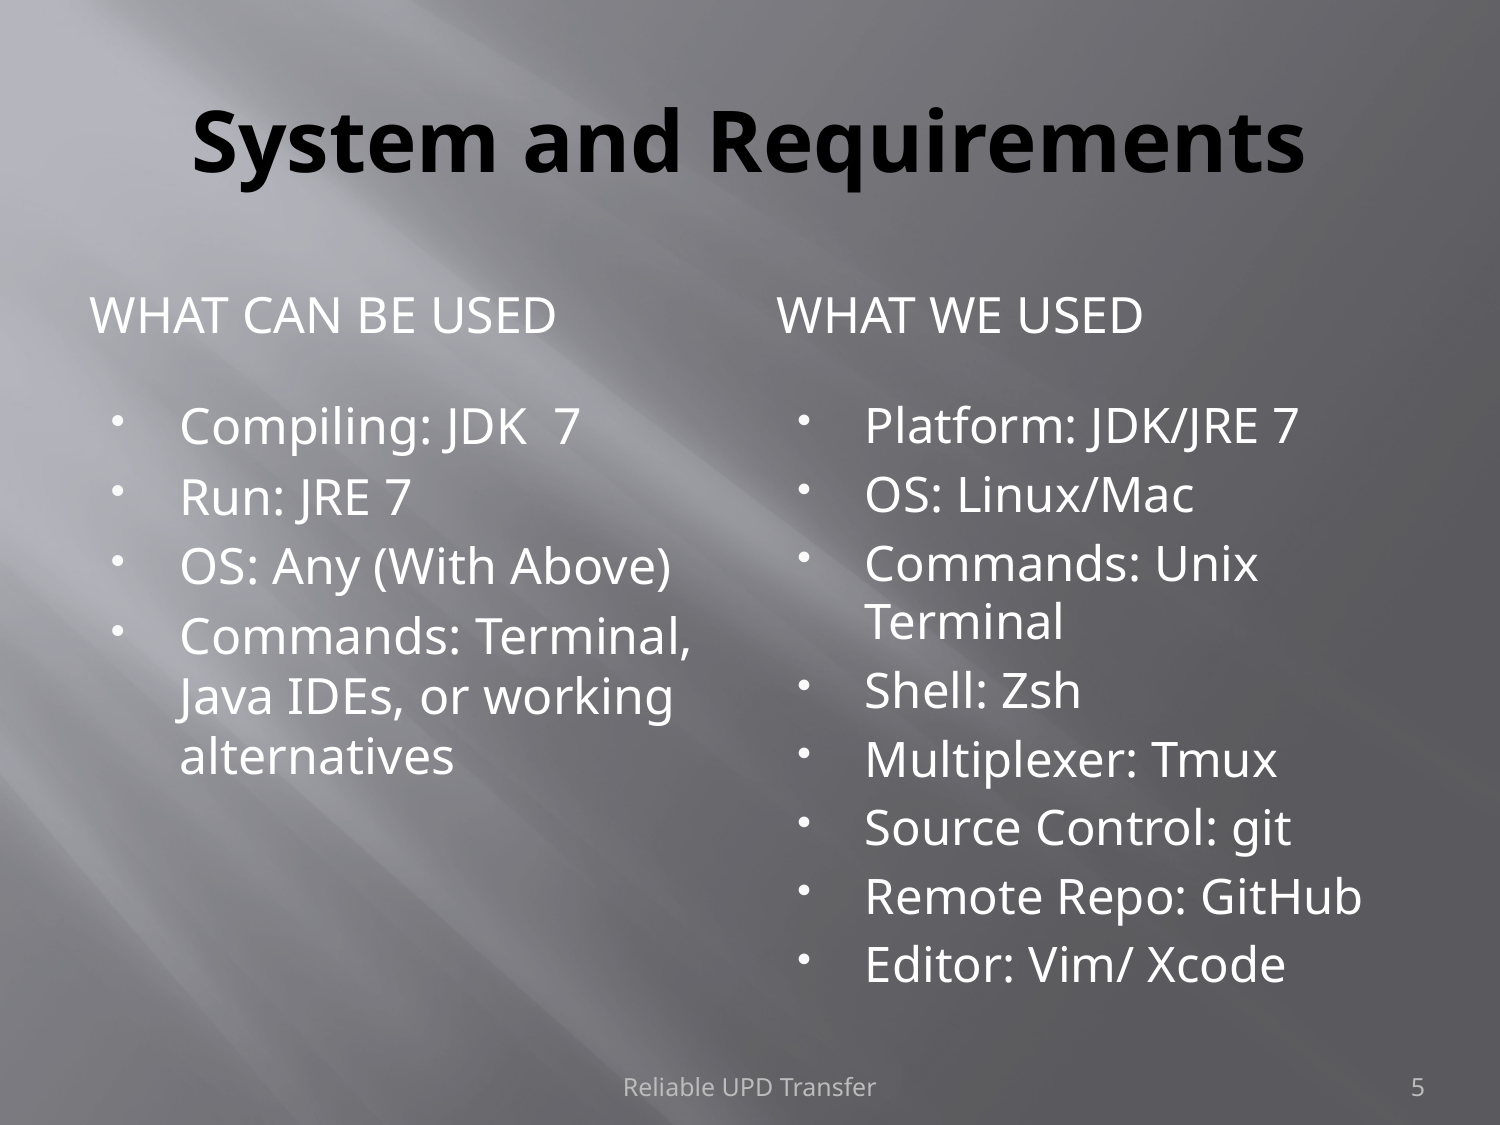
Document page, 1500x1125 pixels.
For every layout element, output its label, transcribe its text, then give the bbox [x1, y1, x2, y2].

title System and Requirements [75, 44, 1425, 233]
list Platform: JDK/JRE 7 OS: Linux/Mac Commands: Unix Terminal Shell: Zsh Multiplexer: Tmux Source Control: git Remote Repo: GitHub Editor: Vim/ Xcode [761, 387, 1425, 1005]
footer Reliable UPD Transfer [512, 1052, 988, 1113]
list WHAT CAN BE USED [75, 251, 738, 375]
list What we used [761, 251, 1425, 375]
slide_number 5 [1299, 1052, 1425, 1113]
list Compiling: JDK 7 Run: JRE 7 OS: Any (With Above) Commands: Terminal, Java IDEs, or working alternatives [75, 387, 738, 1005]
